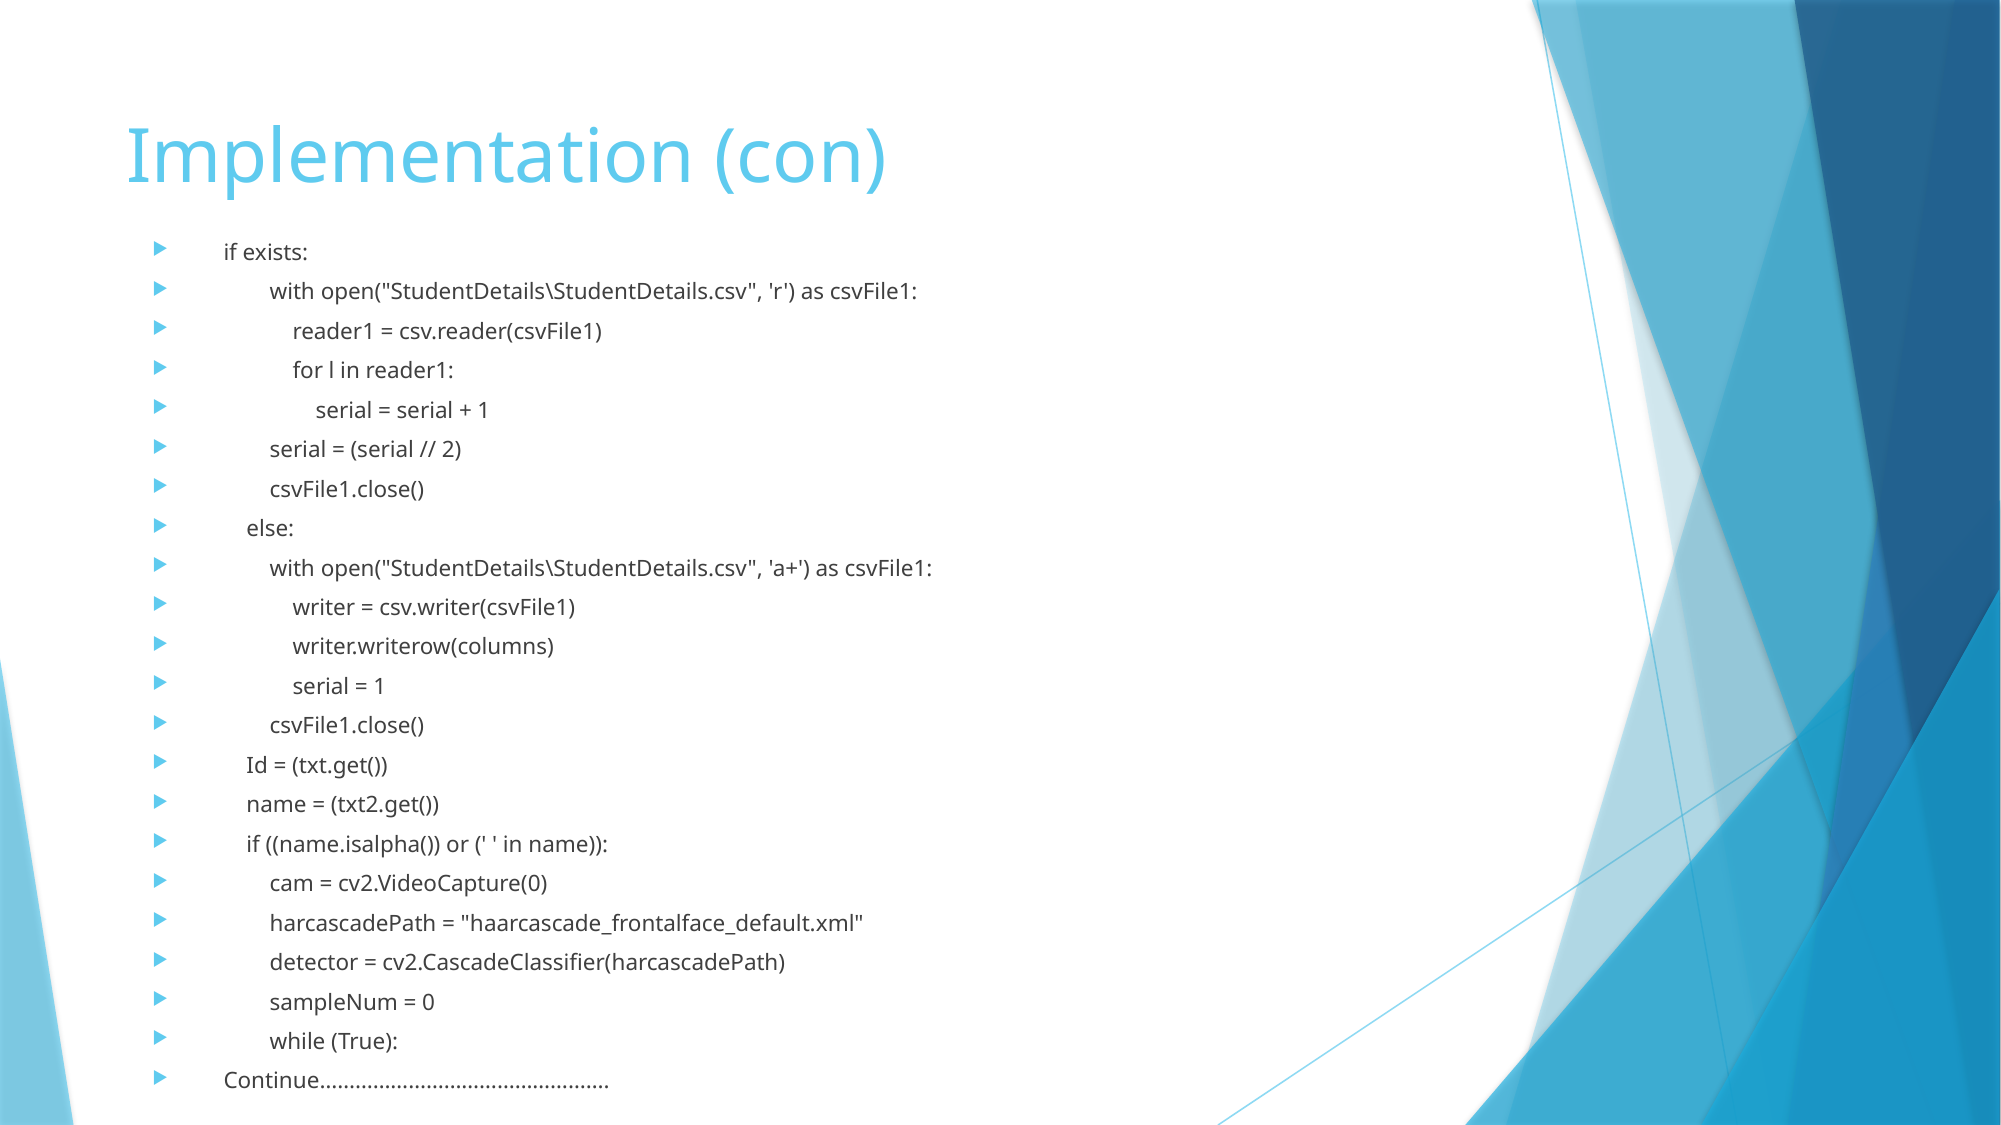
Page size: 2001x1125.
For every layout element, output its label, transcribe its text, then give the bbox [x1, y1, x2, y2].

list if exists: with open("StudentDetails\StudentDetails.csv", 'r') as csvFile1: reader1 = csv.reader(csvFile1) for l in reader1: serial = serial + 1 serial = (serial // 2) csvFile1.close() else: with open("StudentDetails\StudentDetails.csv", 'a+') as csvFile1: writer = csv.writer(csvFile1) writer.writerow(columns) serial = 1 csvFile1.close() Id = (txt.get()) name = (txt2.get()) if ((name.isalpha()) or (' ' in name)): cam = cv2.VideoCapture(0) harcascadePath = "haarcascade_frontalface_default.xml" detector = cv2.CascadeClassifier(harcascadePath) sampleNum = 0 while (True): Continue…………………………………………. [137, 230, 1863, 1106]
title Implementation (con) [111, 99, 1522, 317]
